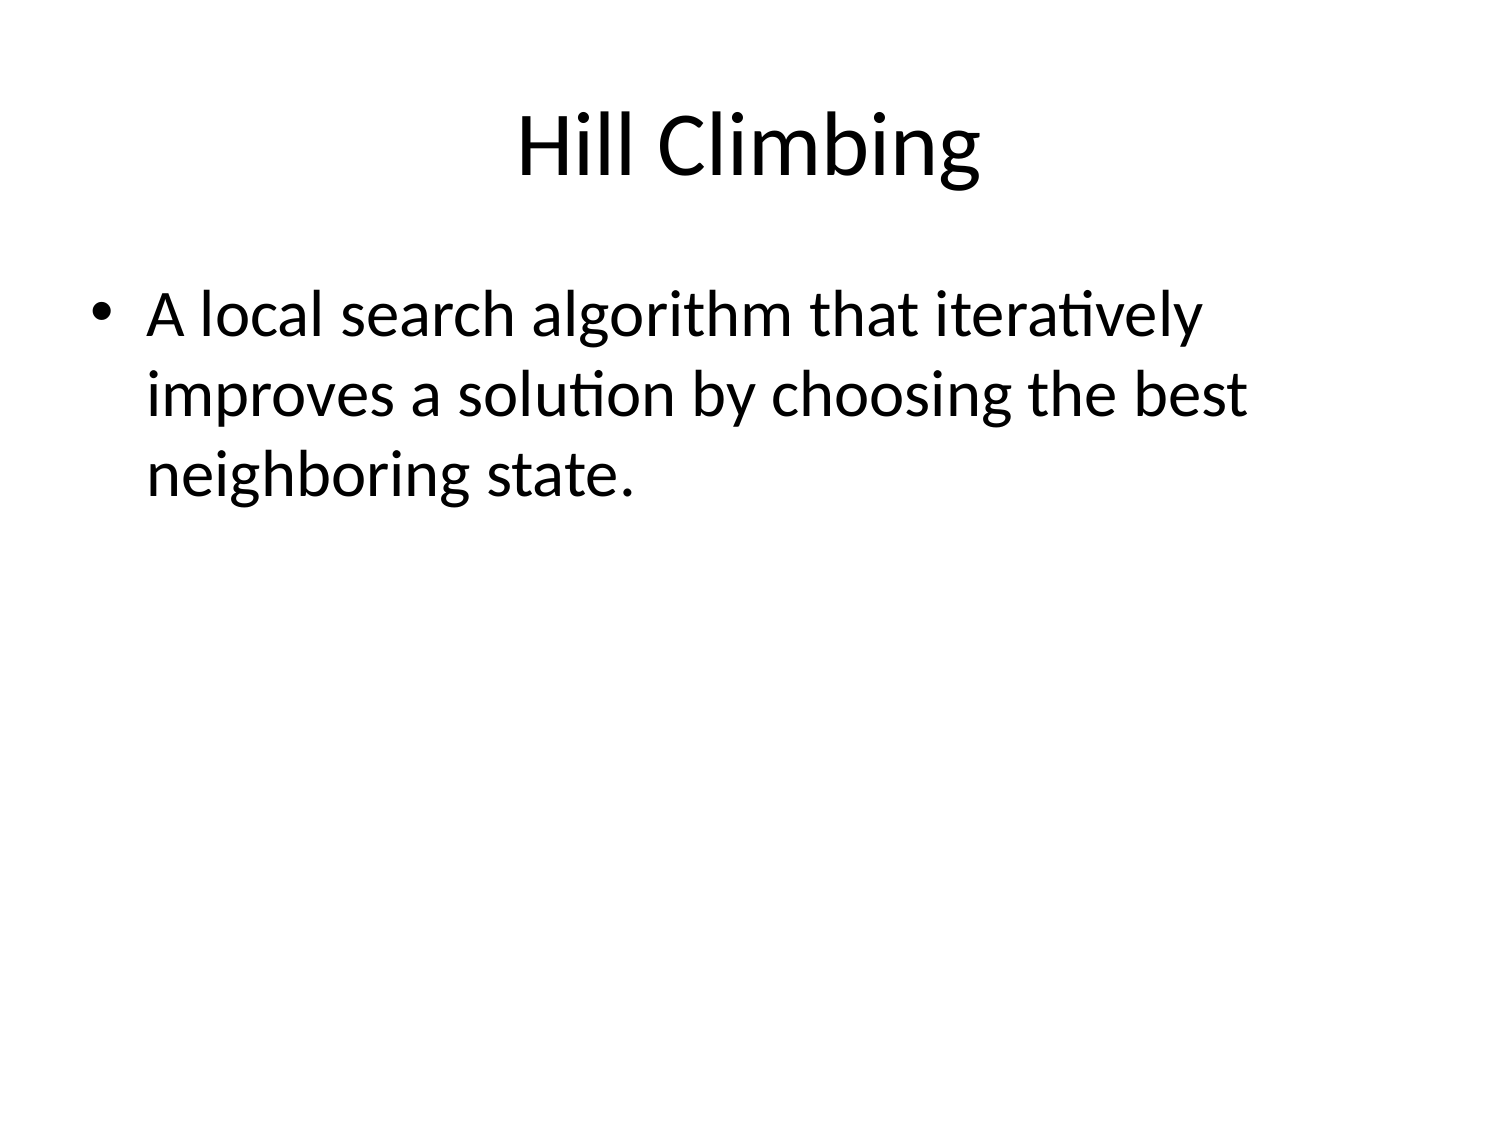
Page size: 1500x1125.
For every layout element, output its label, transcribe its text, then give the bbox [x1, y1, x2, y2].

title Hill Climbing [75, 45, 1425, 233]
list A local search algorithm that iteratively improves a solution by choosing the best neighboring state. [75, 262, 1425, 1005]
